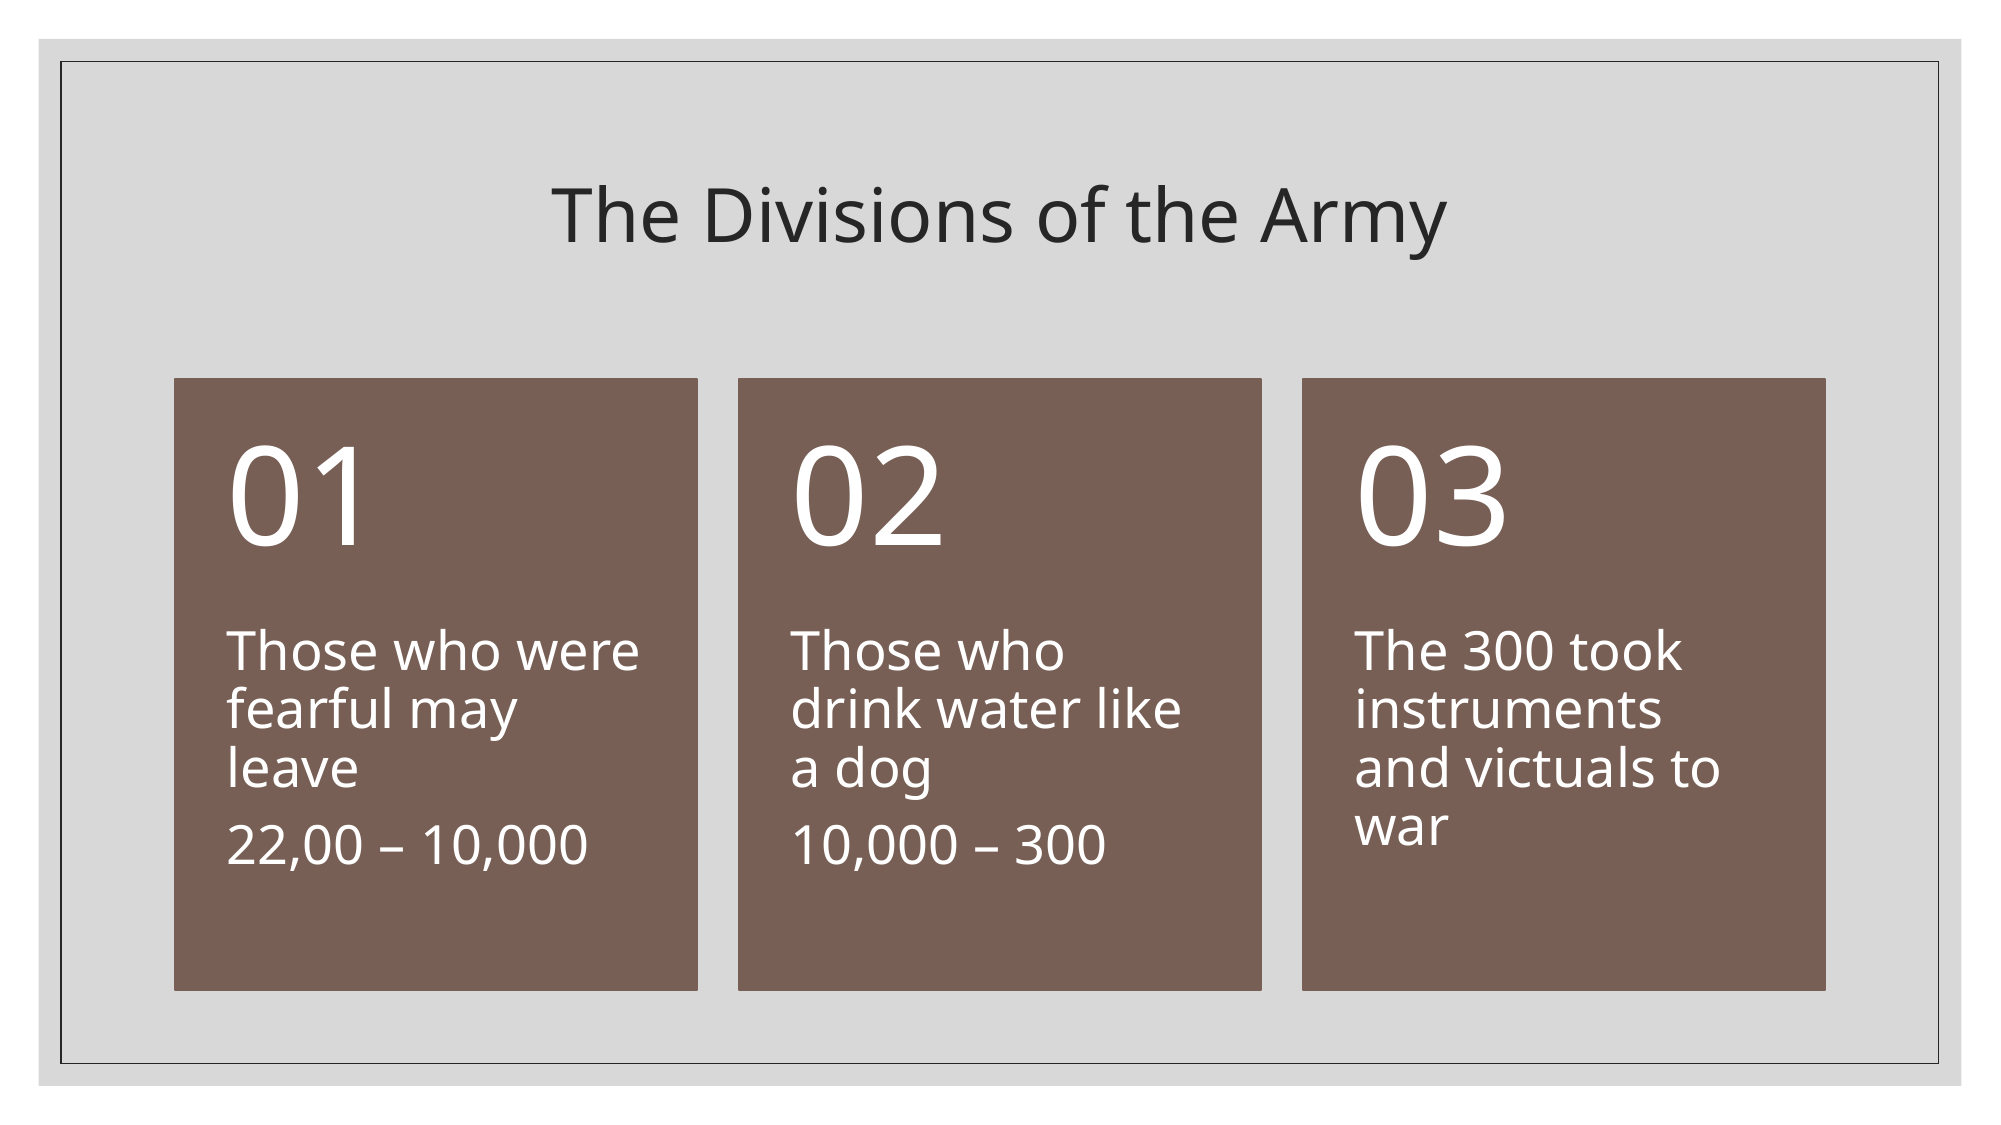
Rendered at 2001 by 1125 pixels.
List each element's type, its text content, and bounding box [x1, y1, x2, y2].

title The Divisions of the Army [174, 105, 1825, 331]
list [174, 378, 1825, 991]
